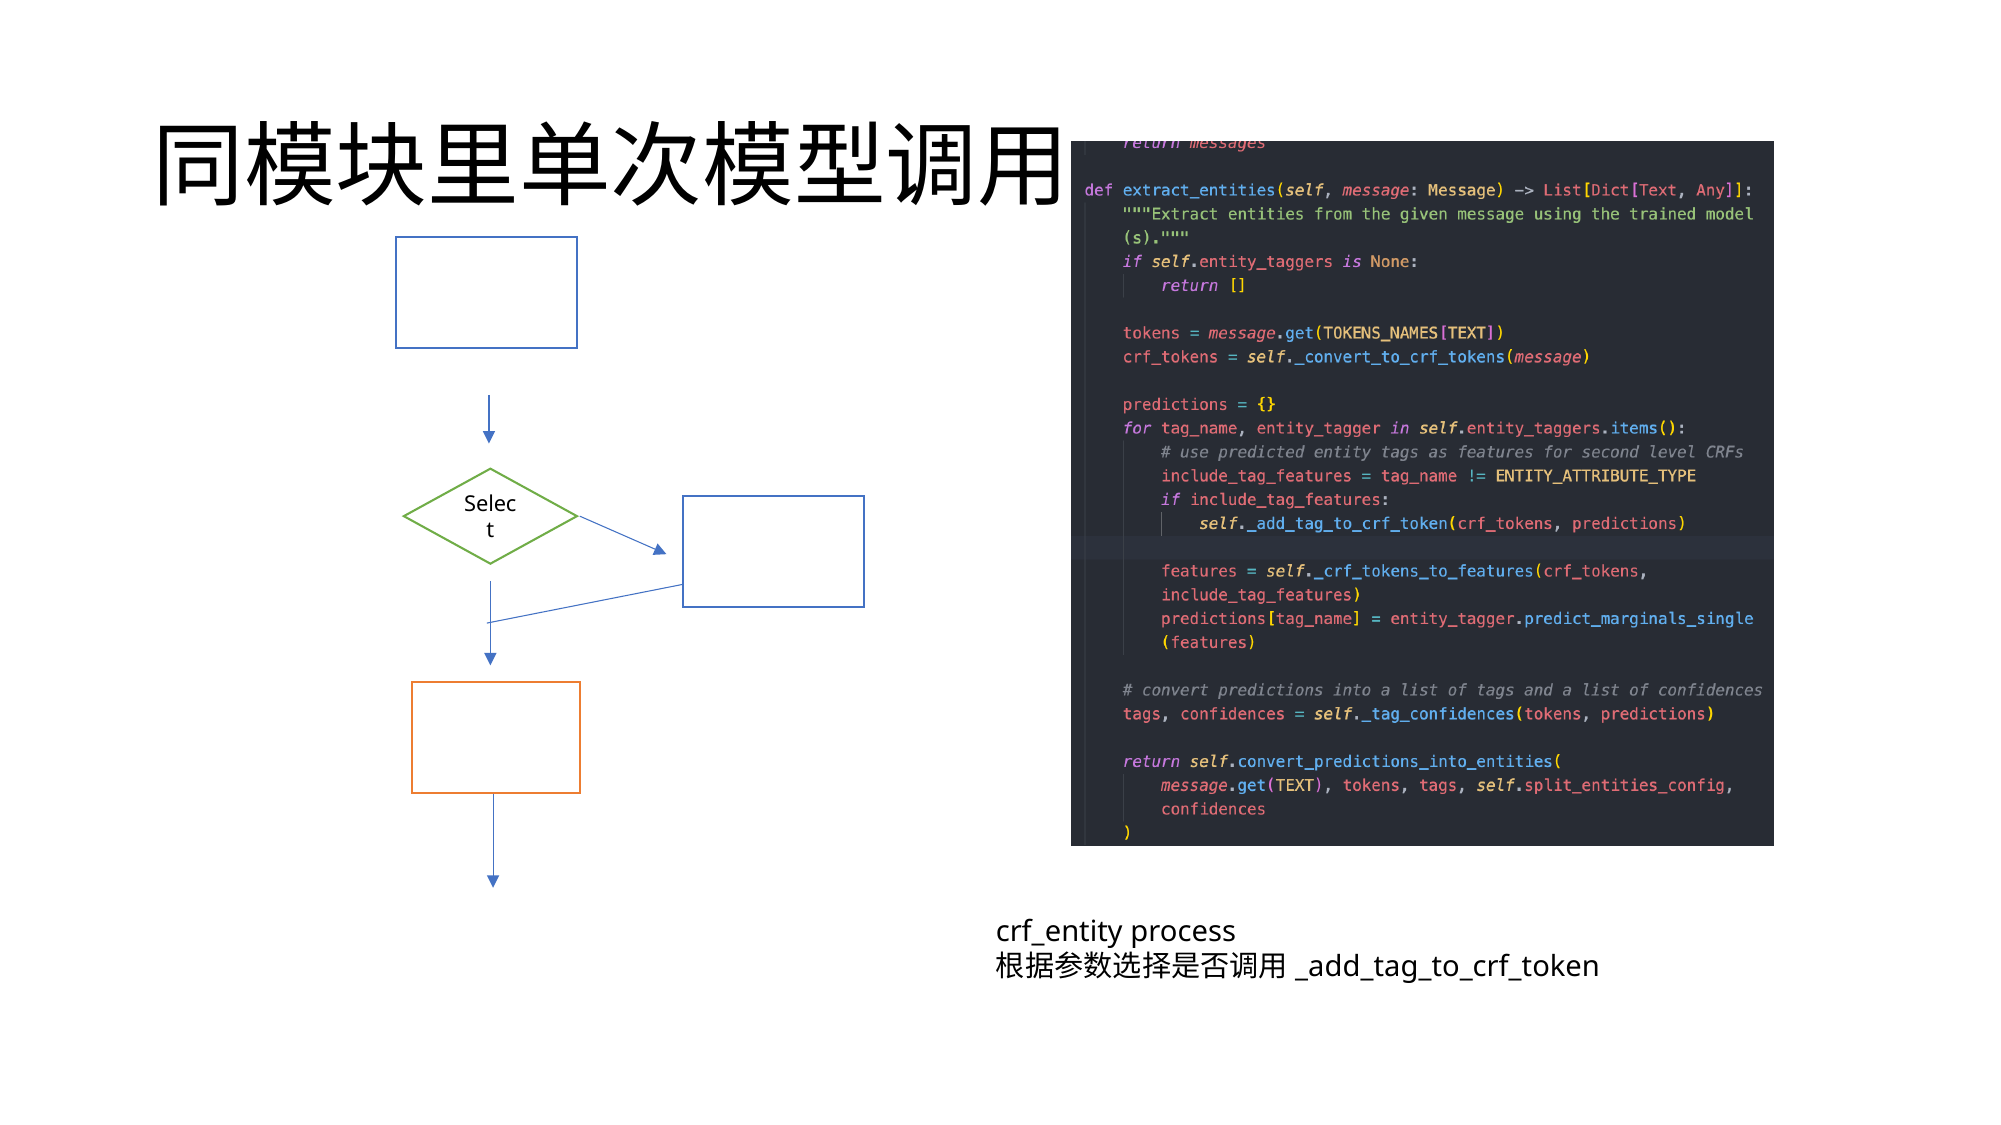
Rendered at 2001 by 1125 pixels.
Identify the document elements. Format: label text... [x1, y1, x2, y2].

text_box [411, 681, 581, 794]
text_box [682, 495, 865, 608]
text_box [579, 516, 667, 555]
text_box Select [401, 467, 579, 565]
text_box [395, 236, 578, 349]
title 同模块里单次模型调用 [137, 59, 1863, 278]
picture [1071, 141, 1774, 846]
text_box crf_entity process 根据参数选择是否调用_add_tag_to_crf_token [981, 904, 1816, 990]
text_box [486, 584, 683, 624]
